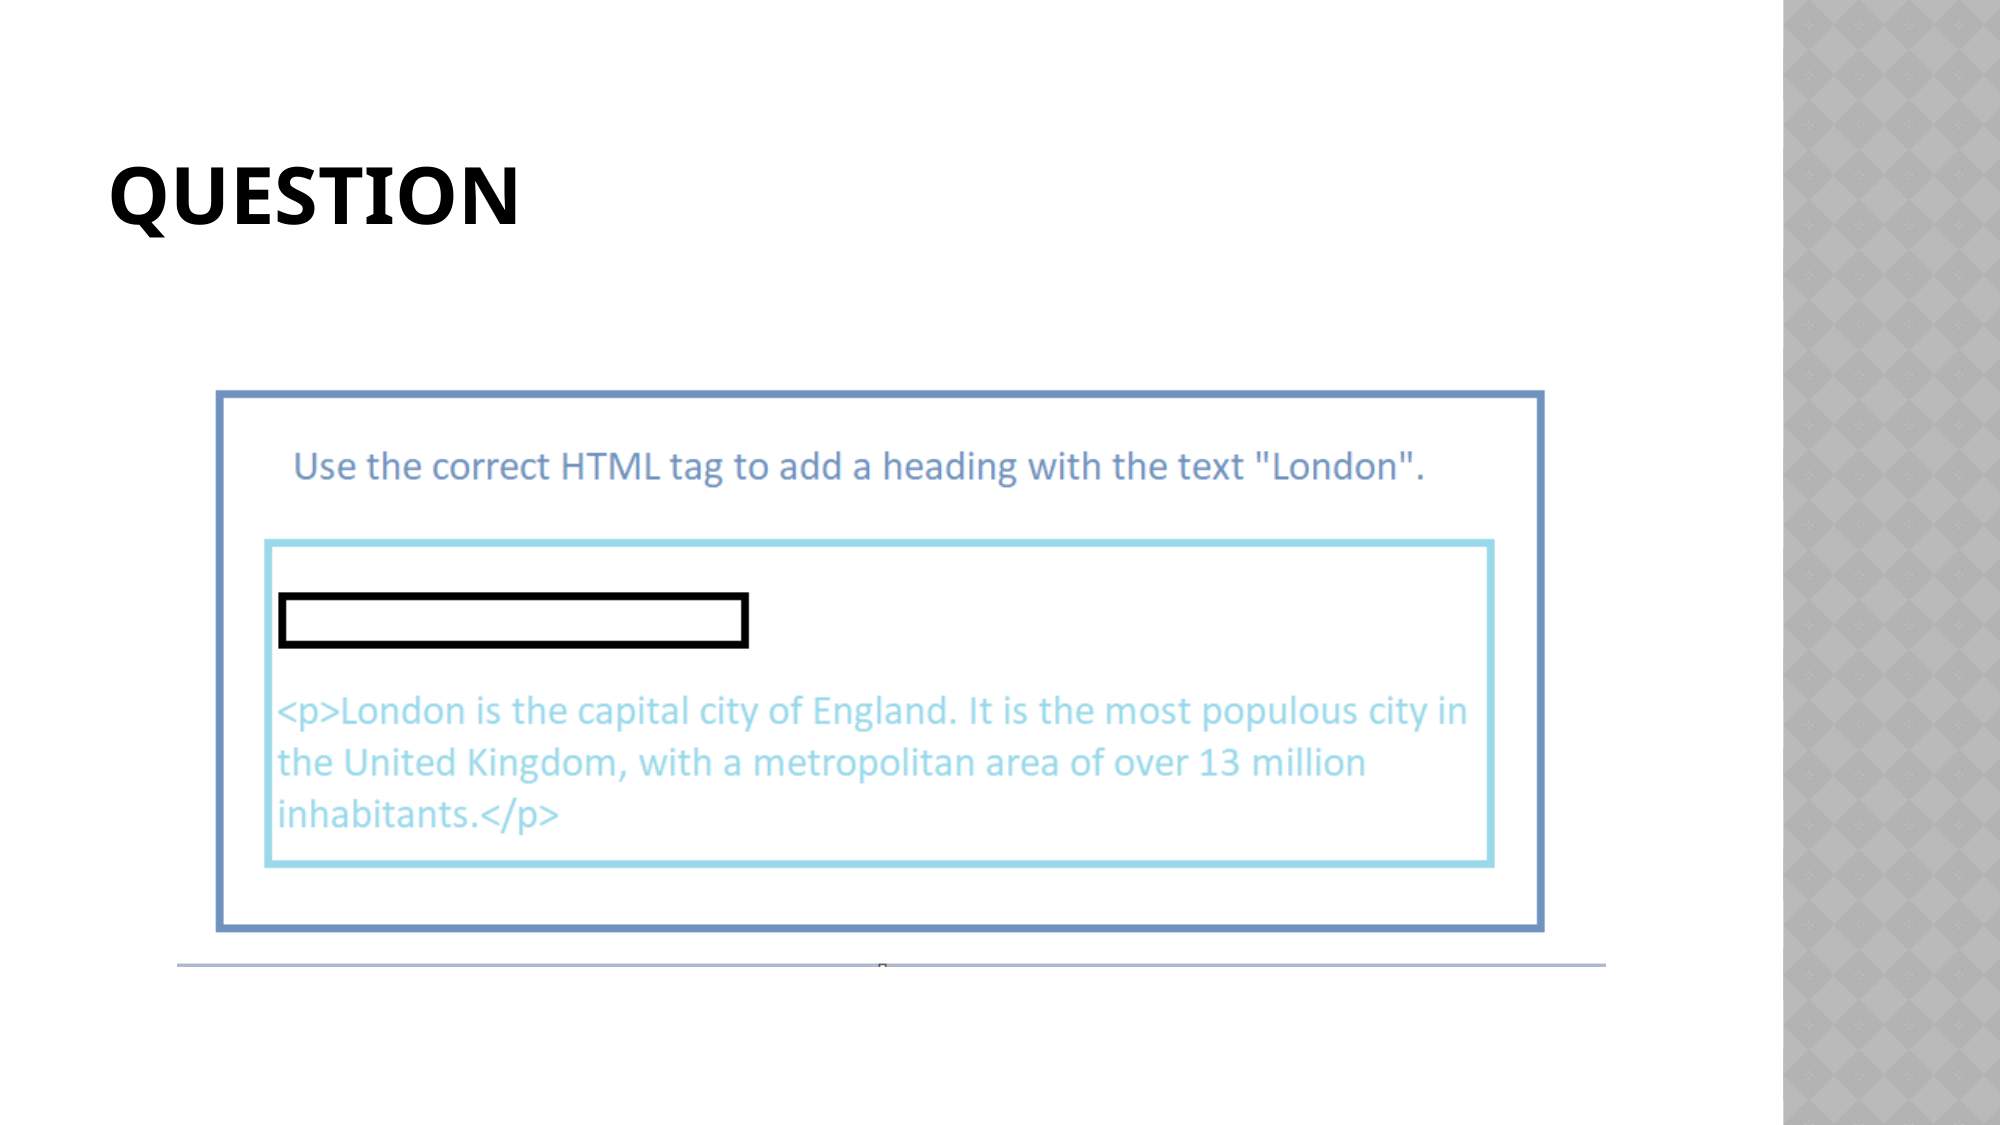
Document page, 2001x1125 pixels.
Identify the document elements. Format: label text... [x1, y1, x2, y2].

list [177, 356, 1607, 967]
title QUESTION [99, 52, 1684, 240]
